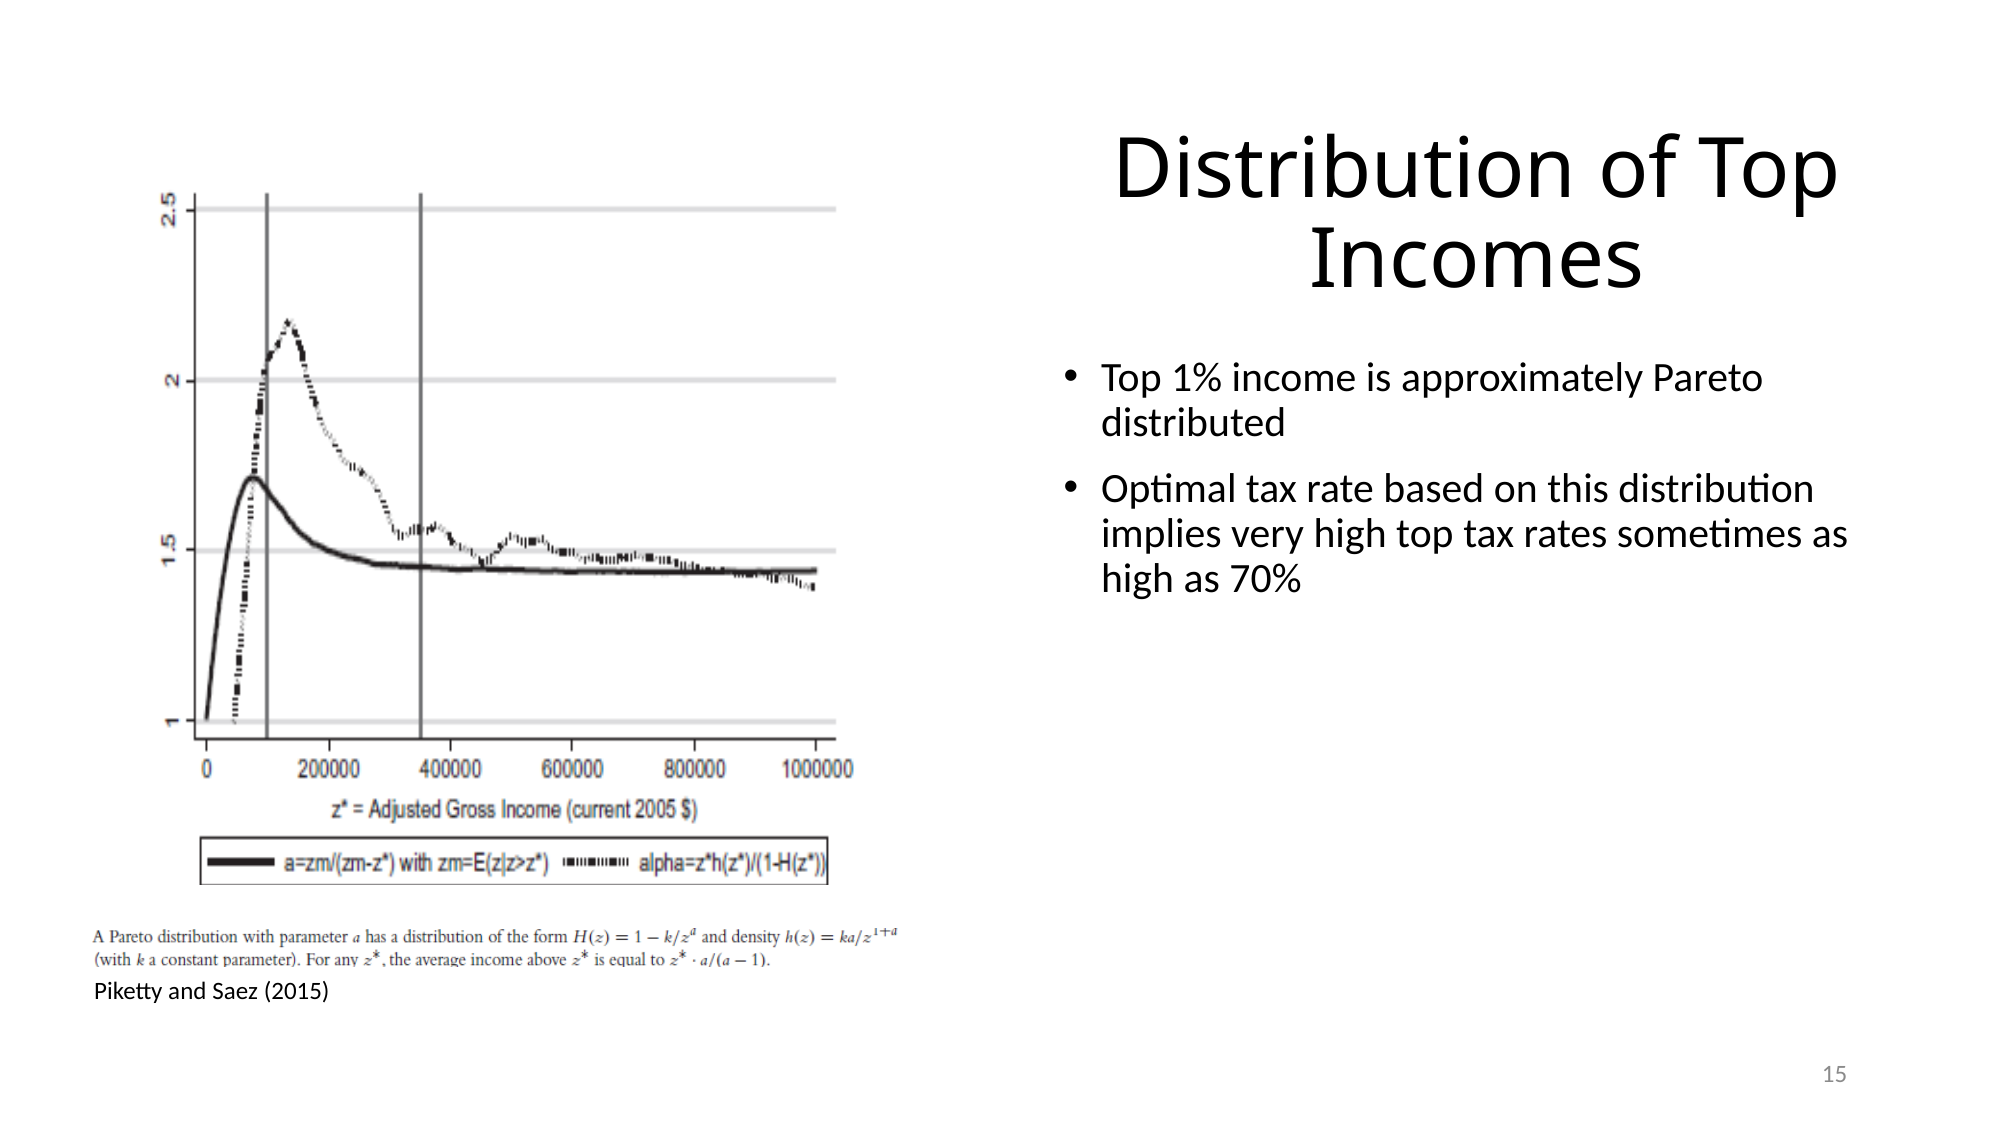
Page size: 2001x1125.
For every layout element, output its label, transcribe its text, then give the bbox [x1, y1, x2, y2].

list Top 1% income is approximately Pareto distributed Optimal tax rate based on this distribution implies very high top tax rates sometimes as high as 70% [1048, 348, 1908, 967]
title Distribution of Top Incomes [1048, 105, 1906, 326]
picture [91, 928, 909, 967]
picture [79, 153, 921, 885]
text_box Piketty and Saez (2015) [79, 966, 588, 1012]
slide_number 15 [1412, 1042, 1863, 1103]
